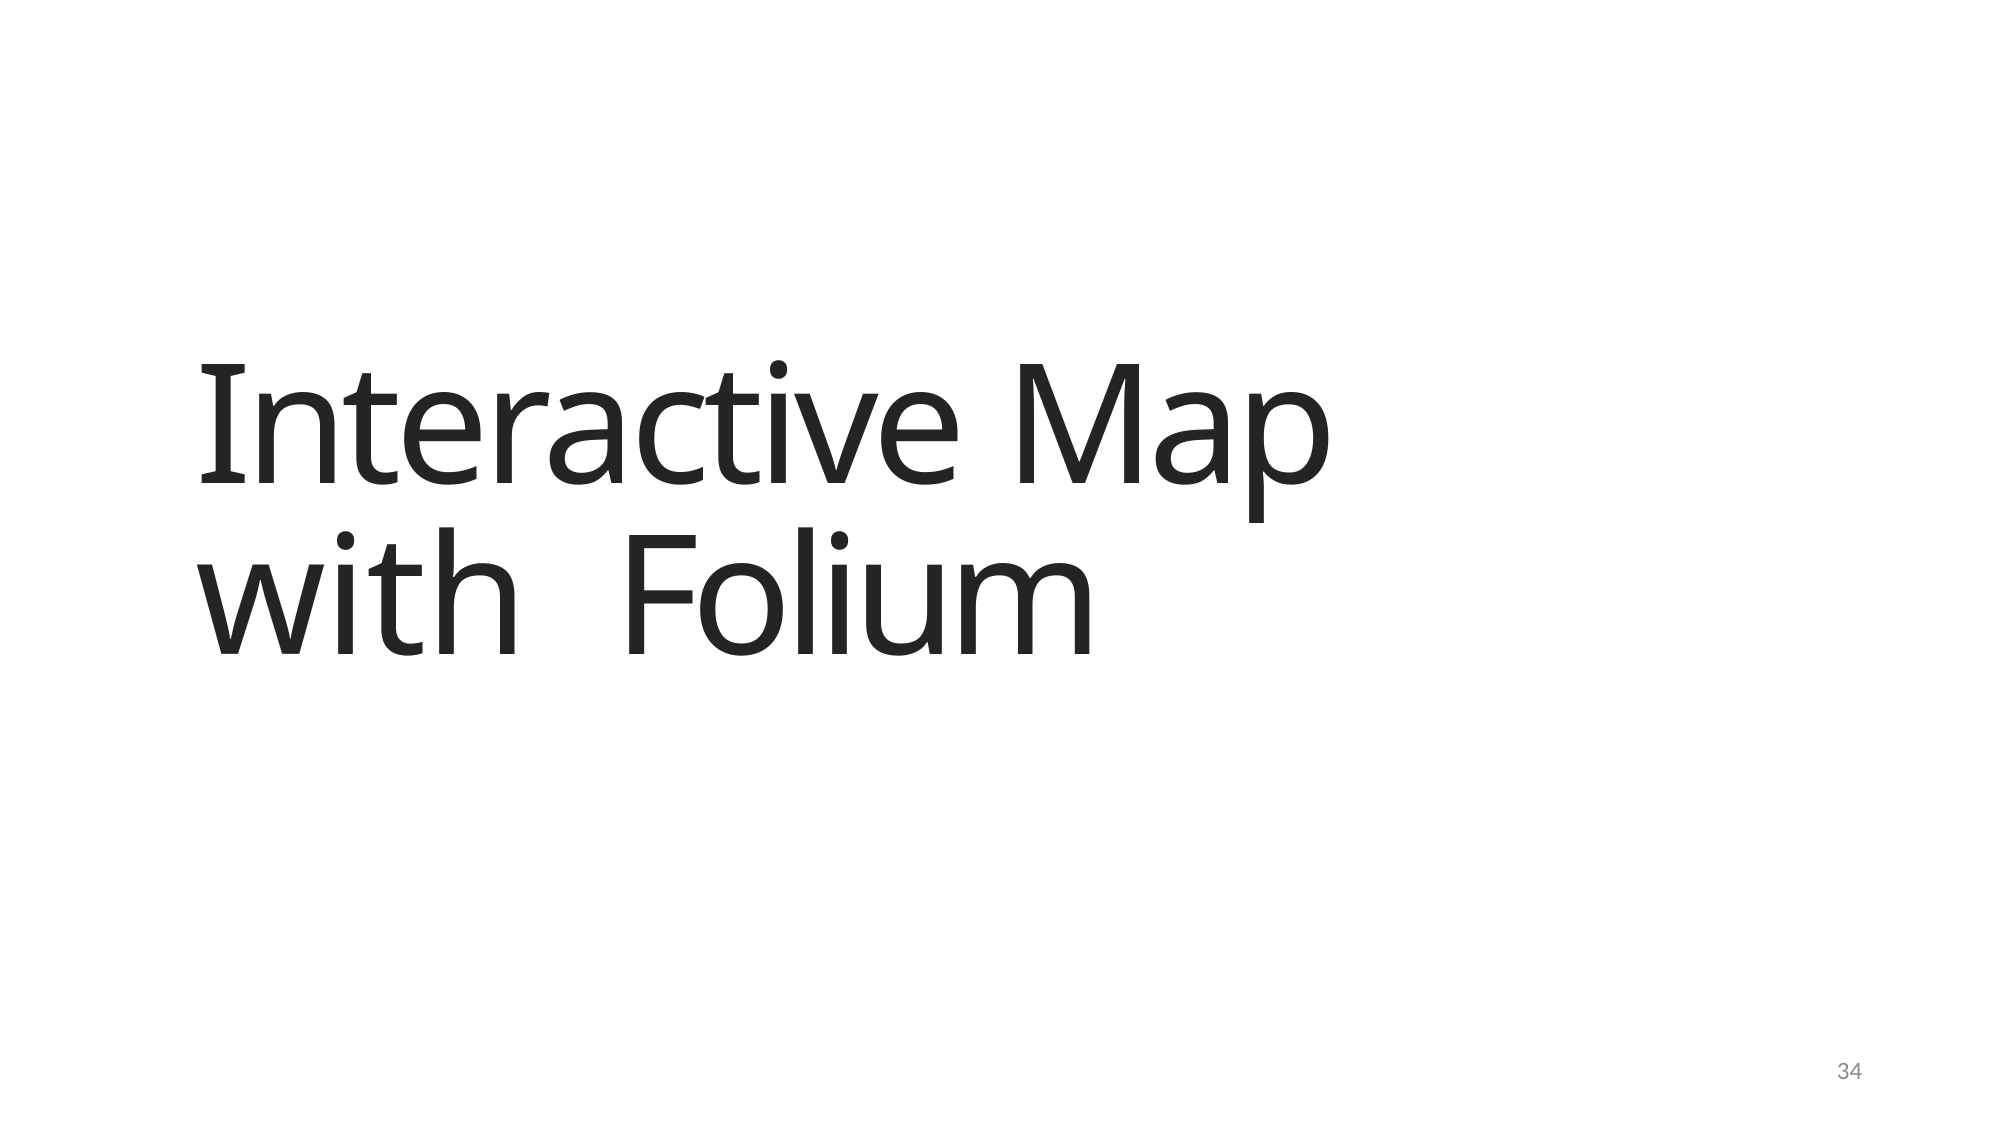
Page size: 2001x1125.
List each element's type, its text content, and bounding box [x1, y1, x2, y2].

title Interactive Map with Folium [192, 313, 1563, 688]
slide_number 34 [1412, 746, 1863, 1125]
